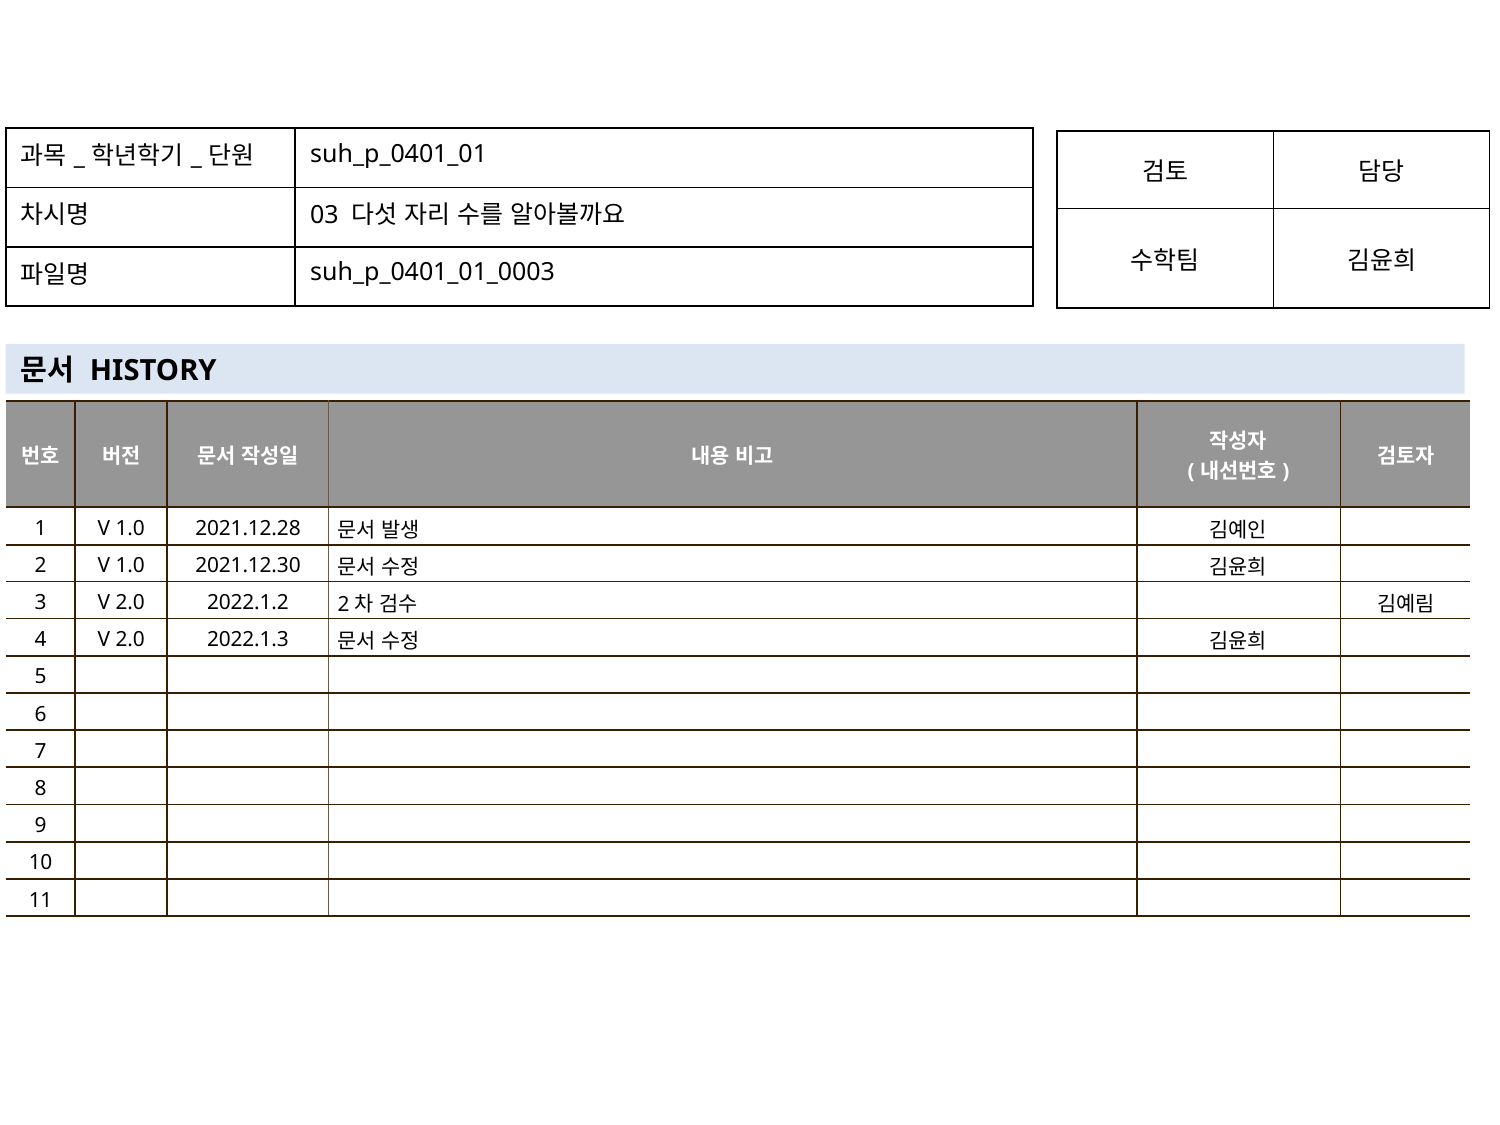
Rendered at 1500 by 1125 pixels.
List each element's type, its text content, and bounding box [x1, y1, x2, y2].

table_cell [1138, 731, 1340, 766]
table_cell 2021.12.30 [168, 546, 328, 581]
table_cell 2022.1.2 [168, 582, 328, 618]
table_cell 문서 발생 [329, 508, 1136, 544]
table_cell [76, 805, 166, 841]
table_cell [76, 768, 166, 804]
table_header 문서 작성일 [168, 402, 328, 506]
table_cell [1341, 619, 1470, 655]
table_cell [76, 880, 166, 915]
table_cell 11 [6, 880, 74, 915]
table_cell [329, 657, 1136, 692]
table_header 작성자 (내선번호) [1138, 402, 1340, 506]
table_cell [1138, 657, 1340, 692]
table_header 과목_학년학기_단원 [7, 129, 294, 187]
table_cell [168, 843, 328, 878]
table_cell 5 [6, 657, 74, 692]
table_cell 차시명 [7, 188, 294, 246]
table_cell 2021.12.28 [168, 508, 328, 544]
table_cell [1138, 582, 1340, 618]
table_cell 2차 검수 [329, 582, 1136, 618]
table_cell 1 [6, 508, 74, 544]
table_cell [168, 731, 328, 766]
table_cell 수학팀 [1058, 209, 1273, 307]
table_header suh_p_0401_01 [296, 129, 1032, 187]
table_cell V 2.0 [76, 582, 166, 618]
table_header 버전 [76, 402, 166, 506]
table_header 검토 [1058, 132, 1273, 208]
table_cell 파일명 [7, 248, 294, 305]
table_header 번호 [6, 402, 74, 506]
table_cell [1341, 546, 1470, 581]
table_cell [1341, 768, 1470, 804]
table_header 담당 [1274, 132, 1489, 208]
table_cell [1138, 805, 1340, 841]
table_cell 8 [6, 768, 74, 804]
table_cell [329, 843, 1136, 878]
table_cell [1138, 843, 1340, 878]
table_cell V 1.0 [76, 508, 166, 544]
table_cell 6 [6, 694, 74, 729]
table_cell [76, 657, 166, 692]
table_cell 7 [6, 731, 74, 766]
table_cell [1138, 768, 1340, 804]
table_cell [76, 694, 166, 729]
table_cell 4 [6, 619, 74, 655]
table_cell [1341, 731, 1470, 766]
table_cell 10 [6, 843, 74, 878]
table_cell 9 [6, 805, 74, 841]
table_cell [1341, 694, 1470, 729]
table_cell [168, 805, 328, 841]
table_cell [329, 694, 1136, 729]
table_cell [329, 768, 1136, 804]
text_box 문서 HISTORY [5, 343, 1465, 394]
table_cell [76, 843, 166, 878]
table_cell 2 [6, 546, 74, 581]
table_header 검토자 [1341, 402, 1470, 506]
table_cell [1341, 508, 1470, 544]
table_cell V 2.0 [76, 619, 166, 655]
table_cell 03 다섯 자리 수를 알아볼까요 [296, 188, 1032, 246]
table_cell 문서 수정 [329, 546, 1136, 581]
table_cell 2022.1.3 [168, 619, 328, 655]
table_cell V 1.0 [76, 546, 166, 581]
table_cell [1138, 880, 1340, 915]
table_cell [1341, 805, 1470, 841]
table_cell [1341, 657, 1470, 692]
table_cell 김예인 [1138, 508, 1340, 544]
table_cell [1341, 843, 1470, 878]
table_cell [76, 731, 166, 766]
table_cell [329, 880, 1136, 915]
table_cell [329, 731, 1136, 766]
table_cell 김윤희 [1274, 209, 1489, 307]
table_cell [168, 880, 328, 915]
table_cell [168, 768, 328, 804]
table_cell 김윤희 [1138, 619, 1340, 655]
table_cell 문서 수정 [329, 619, 1136, 655]
table_cell suh_p_0401_01_0003 [296, 248, 1032, 305]
table_header 내용 비고 [329, 402, 1136, 506]
table_cell [168, 657, 328, 692]
table_cell [1138, 694, 1340, 729]
table_cell 김윤희 [1138, 546, 1340, 581]
table_cell 김예림 [1341, 582, 1470, 618]
table_cell [168, 694, 328, 729]
table_cell 3 [6, 582, 74, 618]
table_cell [329, 805, 1136, 841]
table_cell [1341, 880, 1470, 915]
